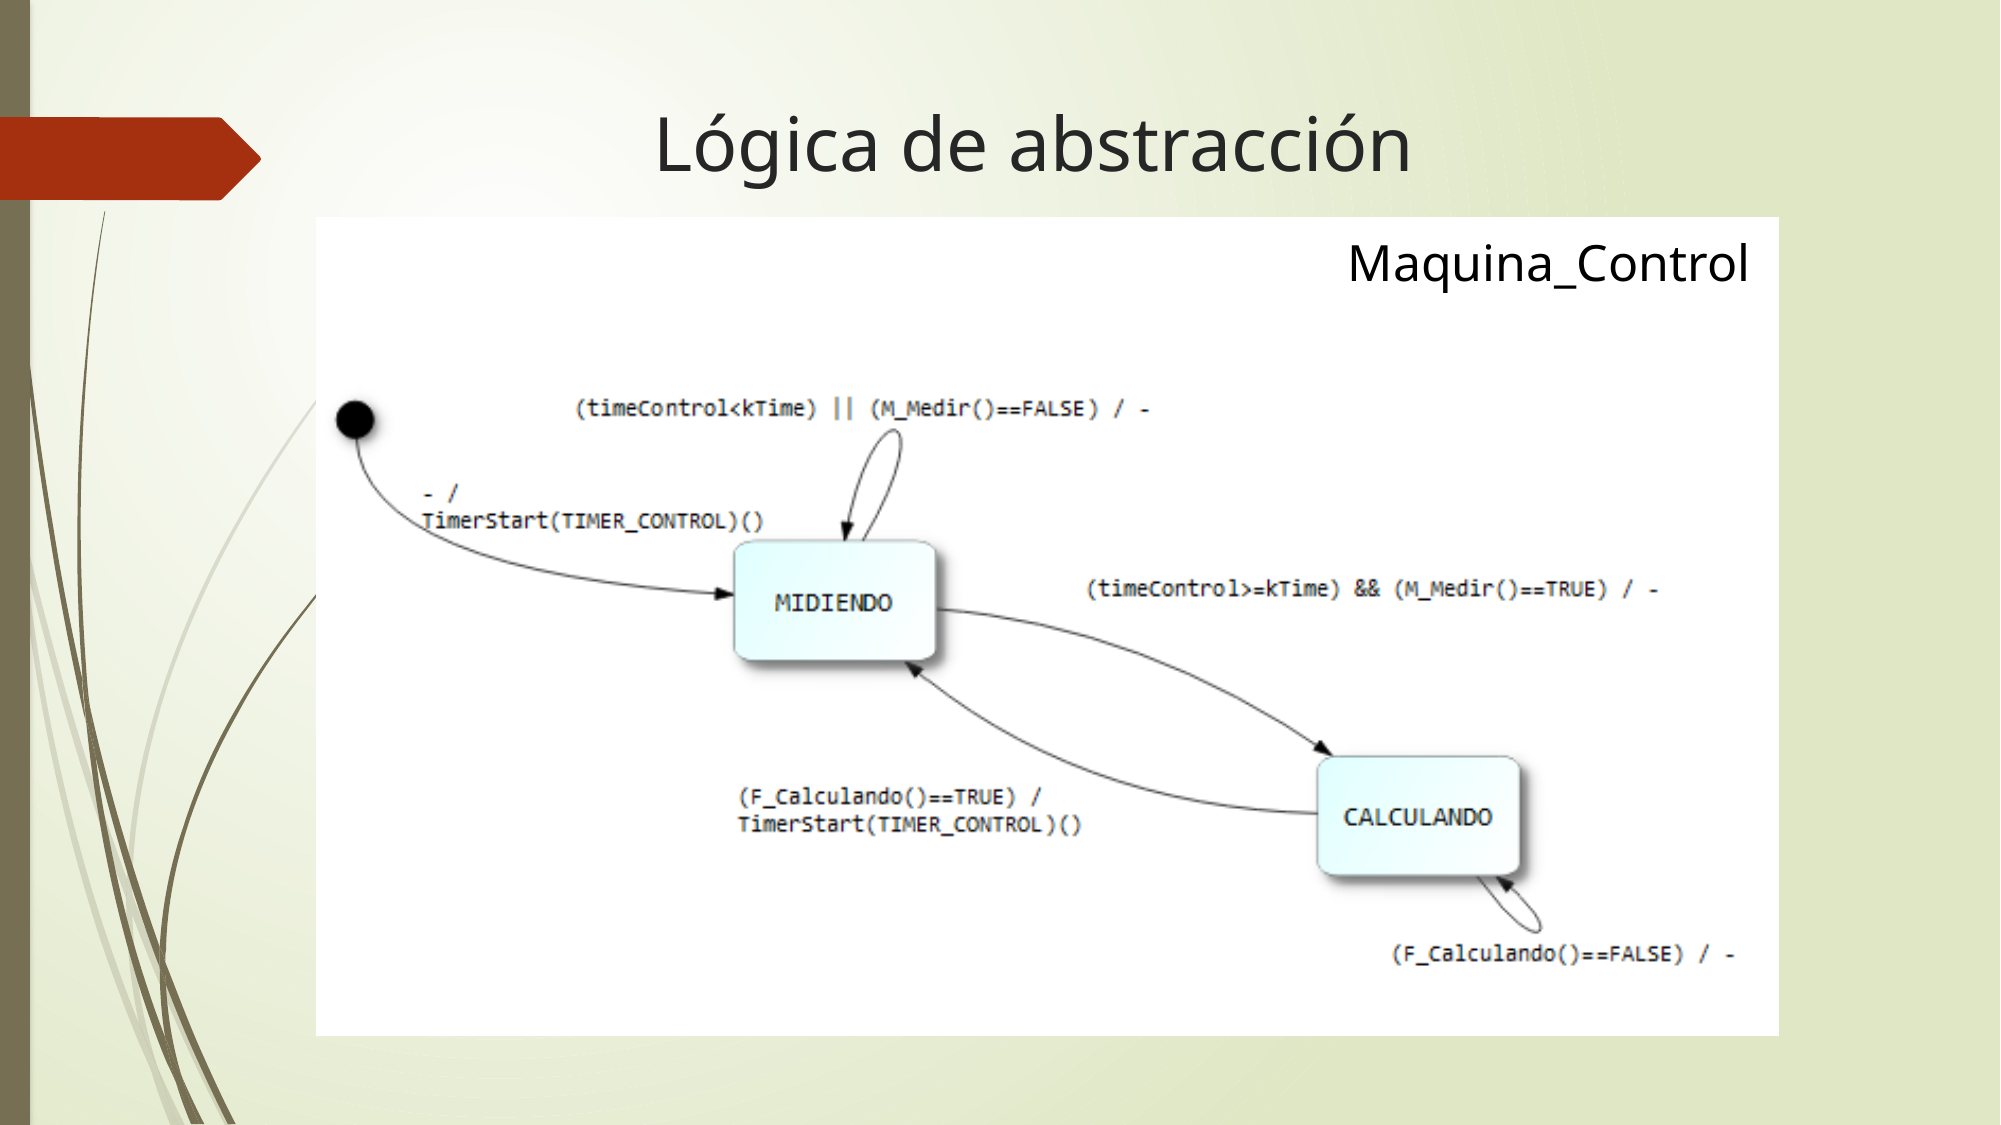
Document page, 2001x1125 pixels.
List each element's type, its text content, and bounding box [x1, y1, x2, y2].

title Lógica de abstracción [638, 89, 2000, 300]
picture [315, 217, 1779, 1036]
